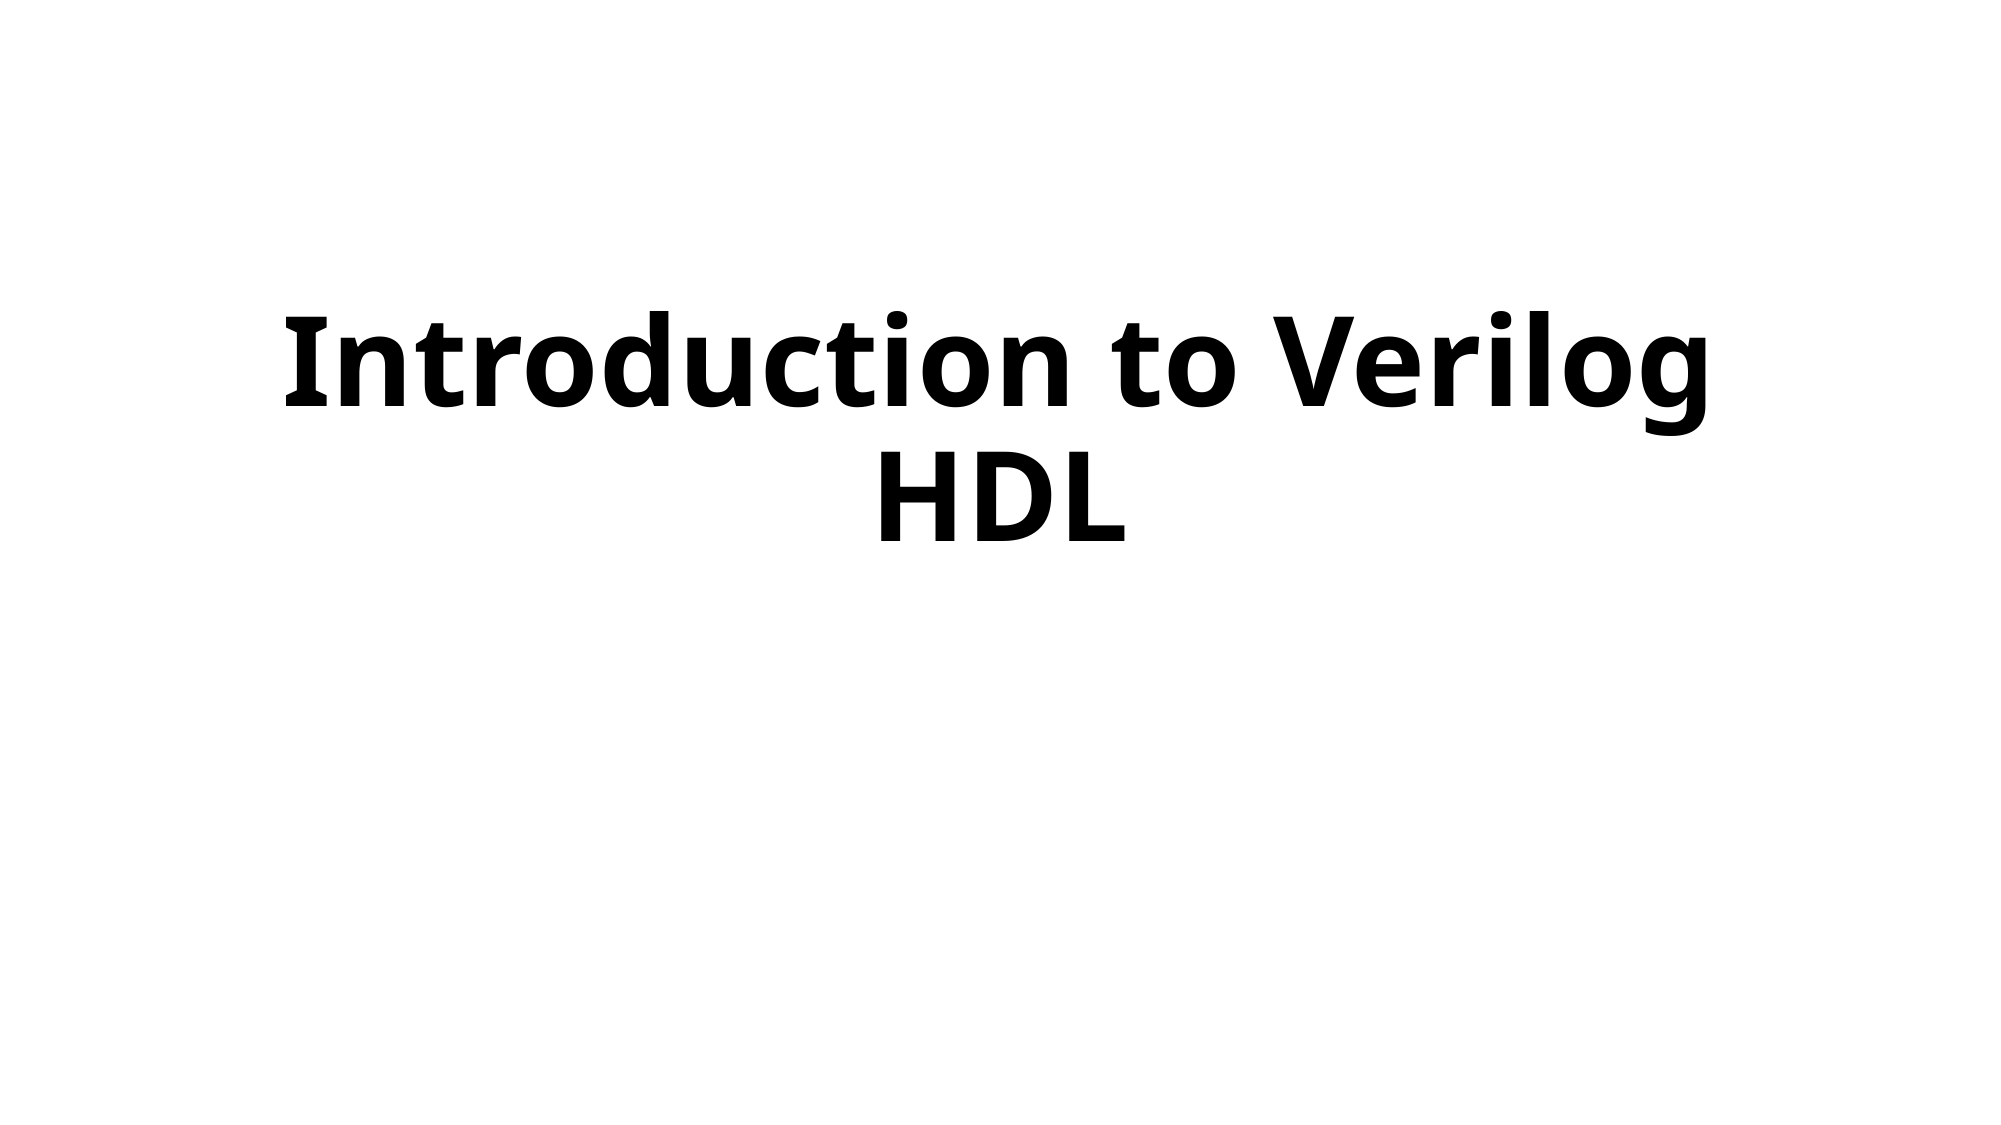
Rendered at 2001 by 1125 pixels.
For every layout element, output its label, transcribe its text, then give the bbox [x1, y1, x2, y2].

title Introduction to Verilog HDL [249, 184, 1750, 576]
